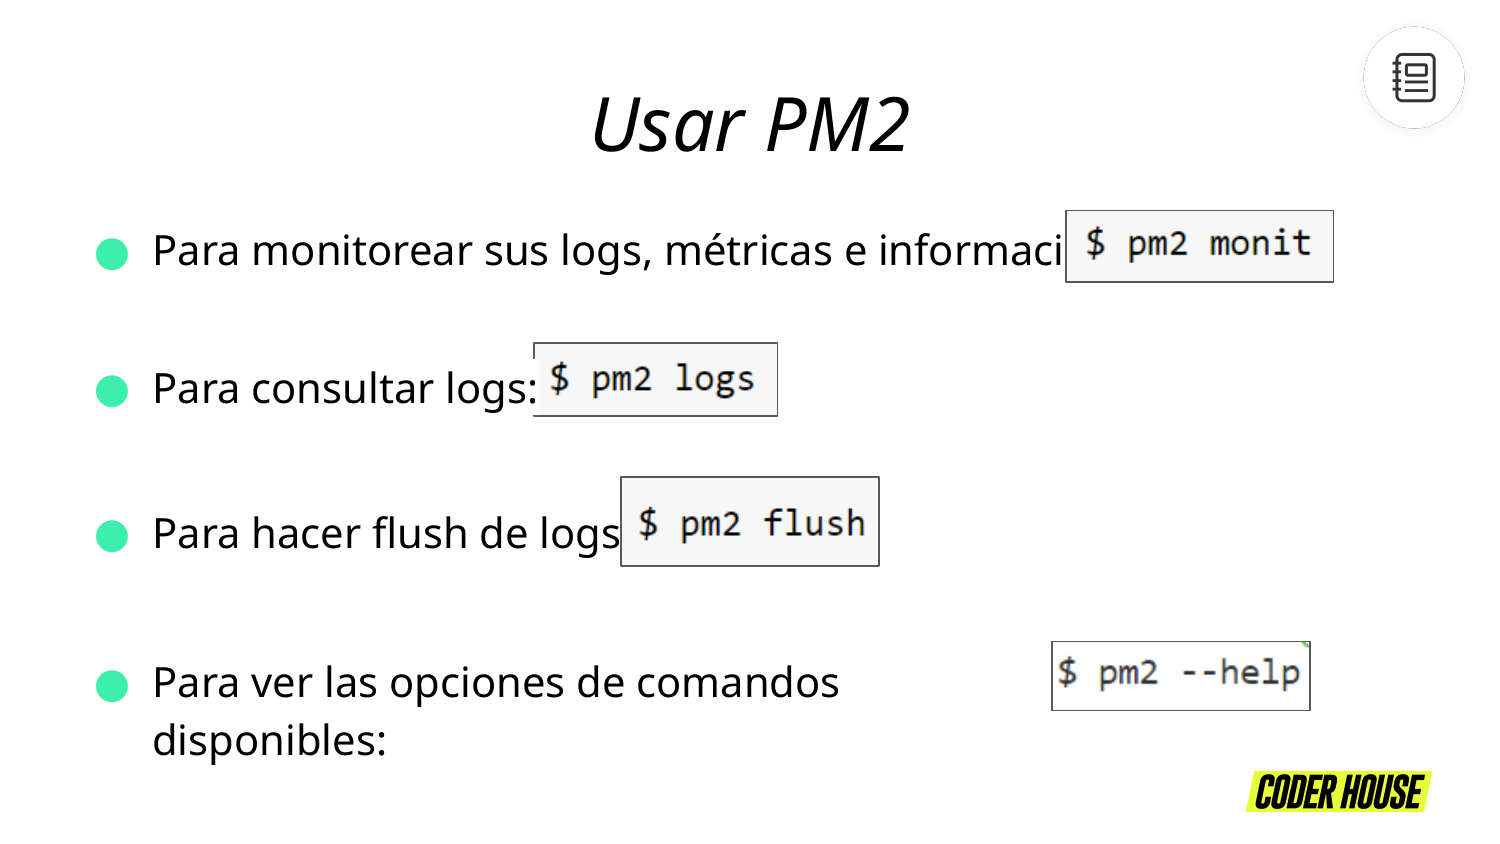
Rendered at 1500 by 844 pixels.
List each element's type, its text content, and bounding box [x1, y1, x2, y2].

picture [534, 343, 778, 416]
text_box Para ver las opciones de comandos disponibles: [62, 633, 1067, 734]
picture [1241, 764, 1437, 819]
text_box Para hacer flush de logs: [62, 484, 995, 585]
picture [1351, 14, 1477, 141]
text_box Usar PM2 [193, 60, 1307, 187]
text_box Para consultar logs: [62, 338, 570, 439]
picture [1066, 210, 1333, 282]
picture [621, 477, 879, 566]
picture [1052, 641, 1310, 711]
text_box Para monitorear sus logs, métricas e información: [62, 201, 1413, 302]
